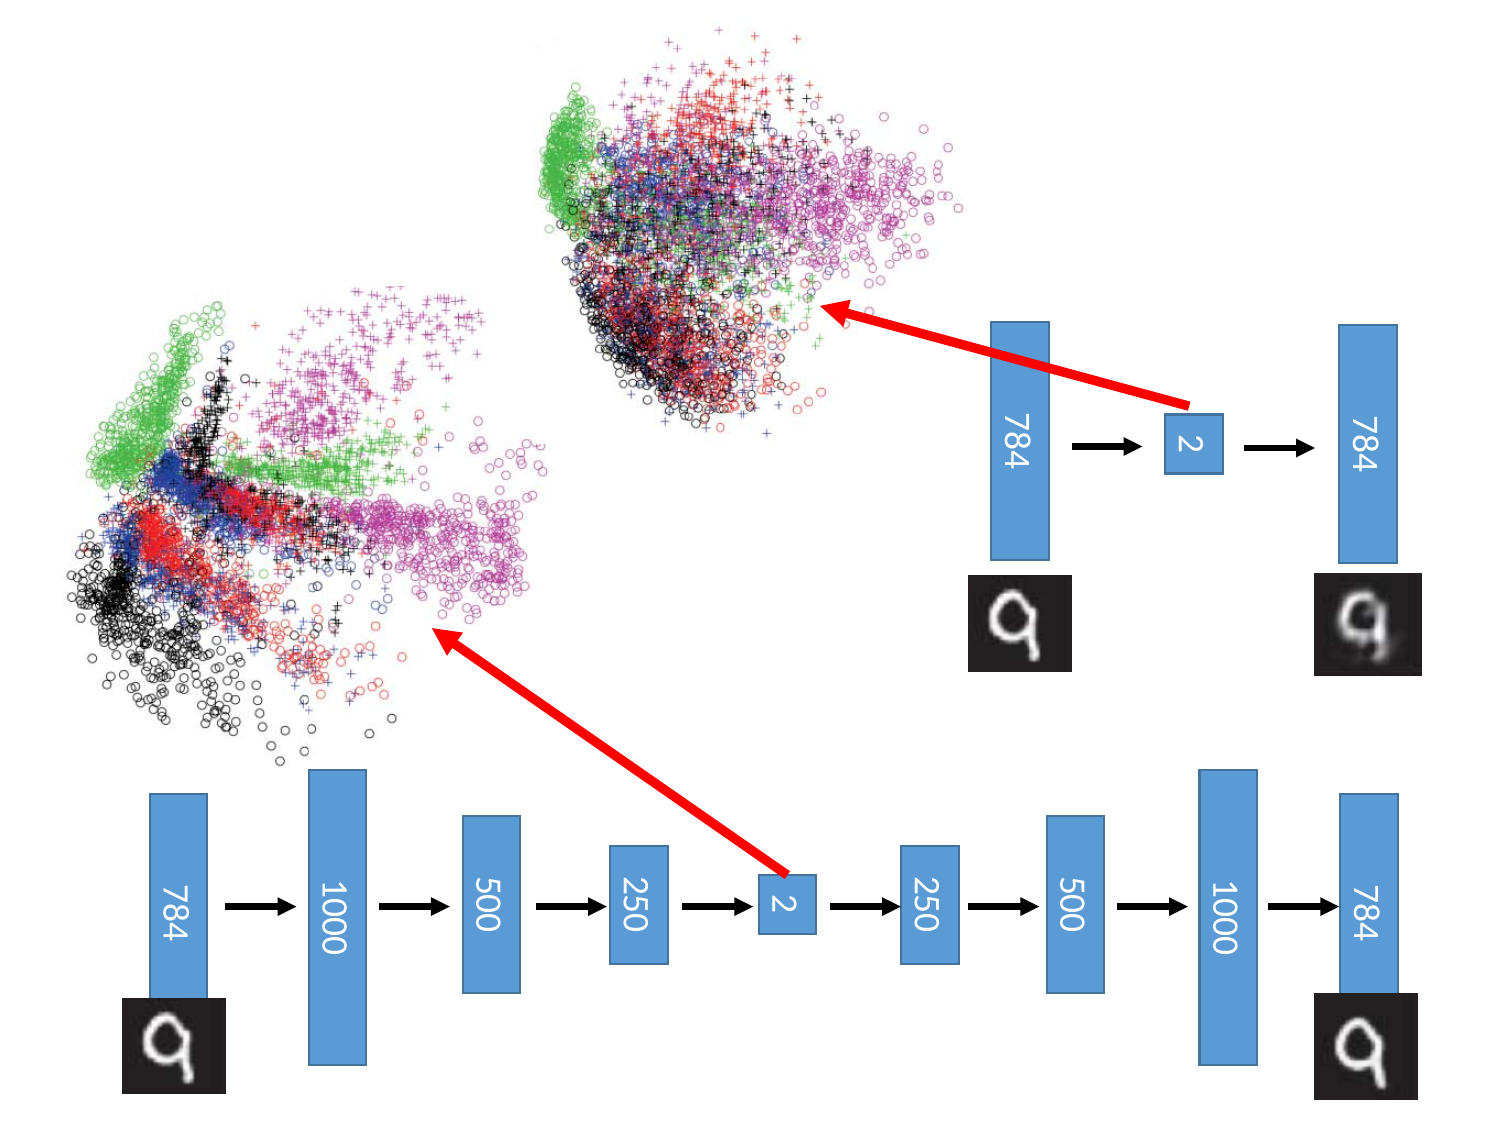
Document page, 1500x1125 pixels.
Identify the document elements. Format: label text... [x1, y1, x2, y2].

text_box 784 [1339, 793, 1399, 993]
picture [1314, 573, 1422, 676]
text_box 784 [1338, 324, 1398, 564]
text_box 500 [1046, 815, 1105, 994]
text_box 250 [609, 876, 669, 965]
picture [1314, 993, 1418, 1100]
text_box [431, 628, 788, 876]
picture [122, 998, 226, 1094]
picture [968, 575, 1072, 672]
text_box 2 [758, 874, 817, 935]
text_box 784 [990, 407, 1050, 561]
text_box 250 [900, 845, 960, 965]
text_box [819, 305, 1190, 407]
text_box 2 [1164, 413, 1224, 475]
text_box 1000 [1198, 769, 1258, 1066]
text_box 1000 [308, 770, 367, 1066]
picture [59, 18, 969, 770]
text_box 784 [149, 793, 208, 998]
text_box 500 [462, 876, 521, 994]
